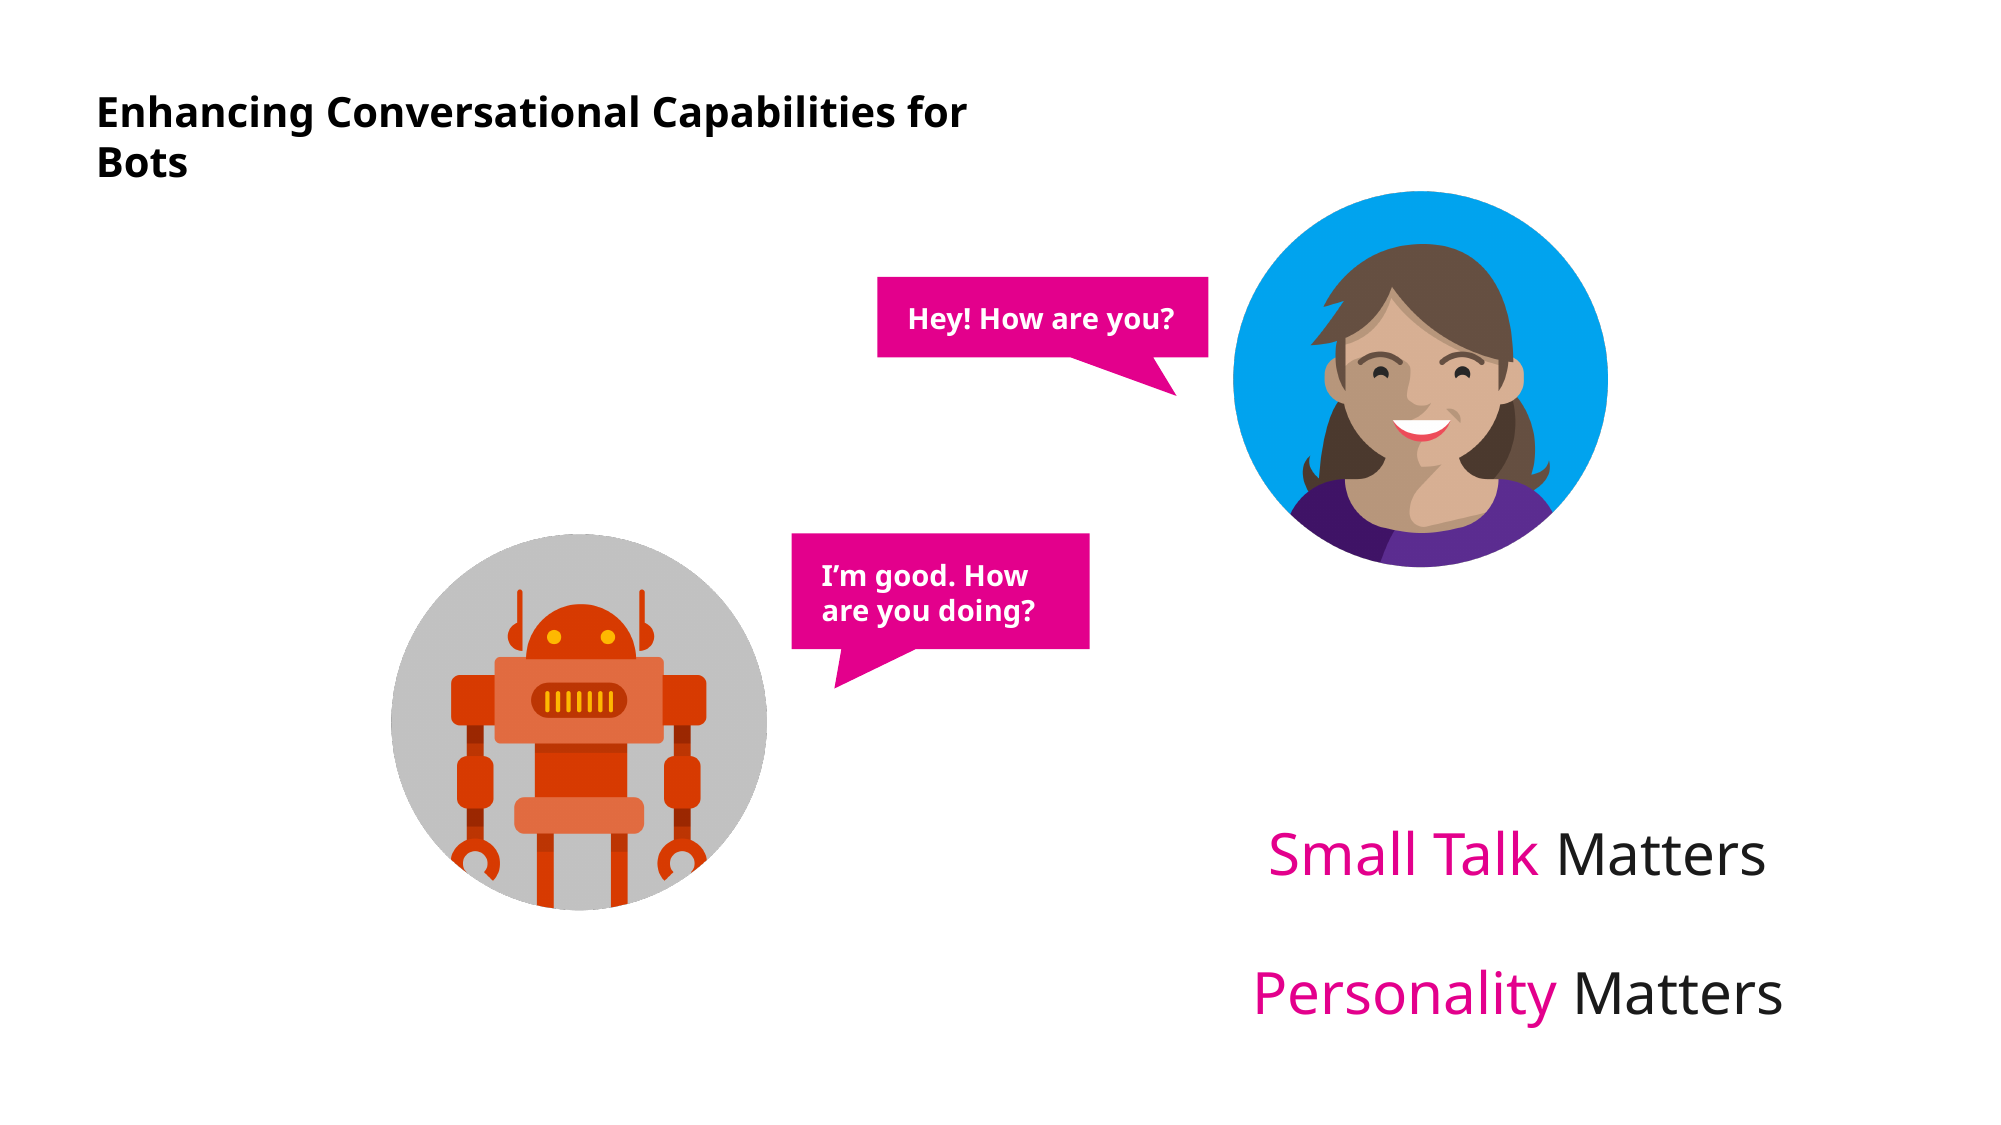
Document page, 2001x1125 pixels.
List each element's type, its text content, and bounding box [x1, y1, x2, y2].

text_box Hey! How are you? [876, 276, 1208, 397]
picture [366, 509, 792, 935]
picture [1208, 166, 1634, 592]
text_box Small Talk Matters Personality Matters [1208, 809, 1828, 1034]
text_box I’m good. How are you doing? [792, 532, 1091, 690]
title Enhancing Conversational Capabilities for Bots [95, 75, 1000, 137]
